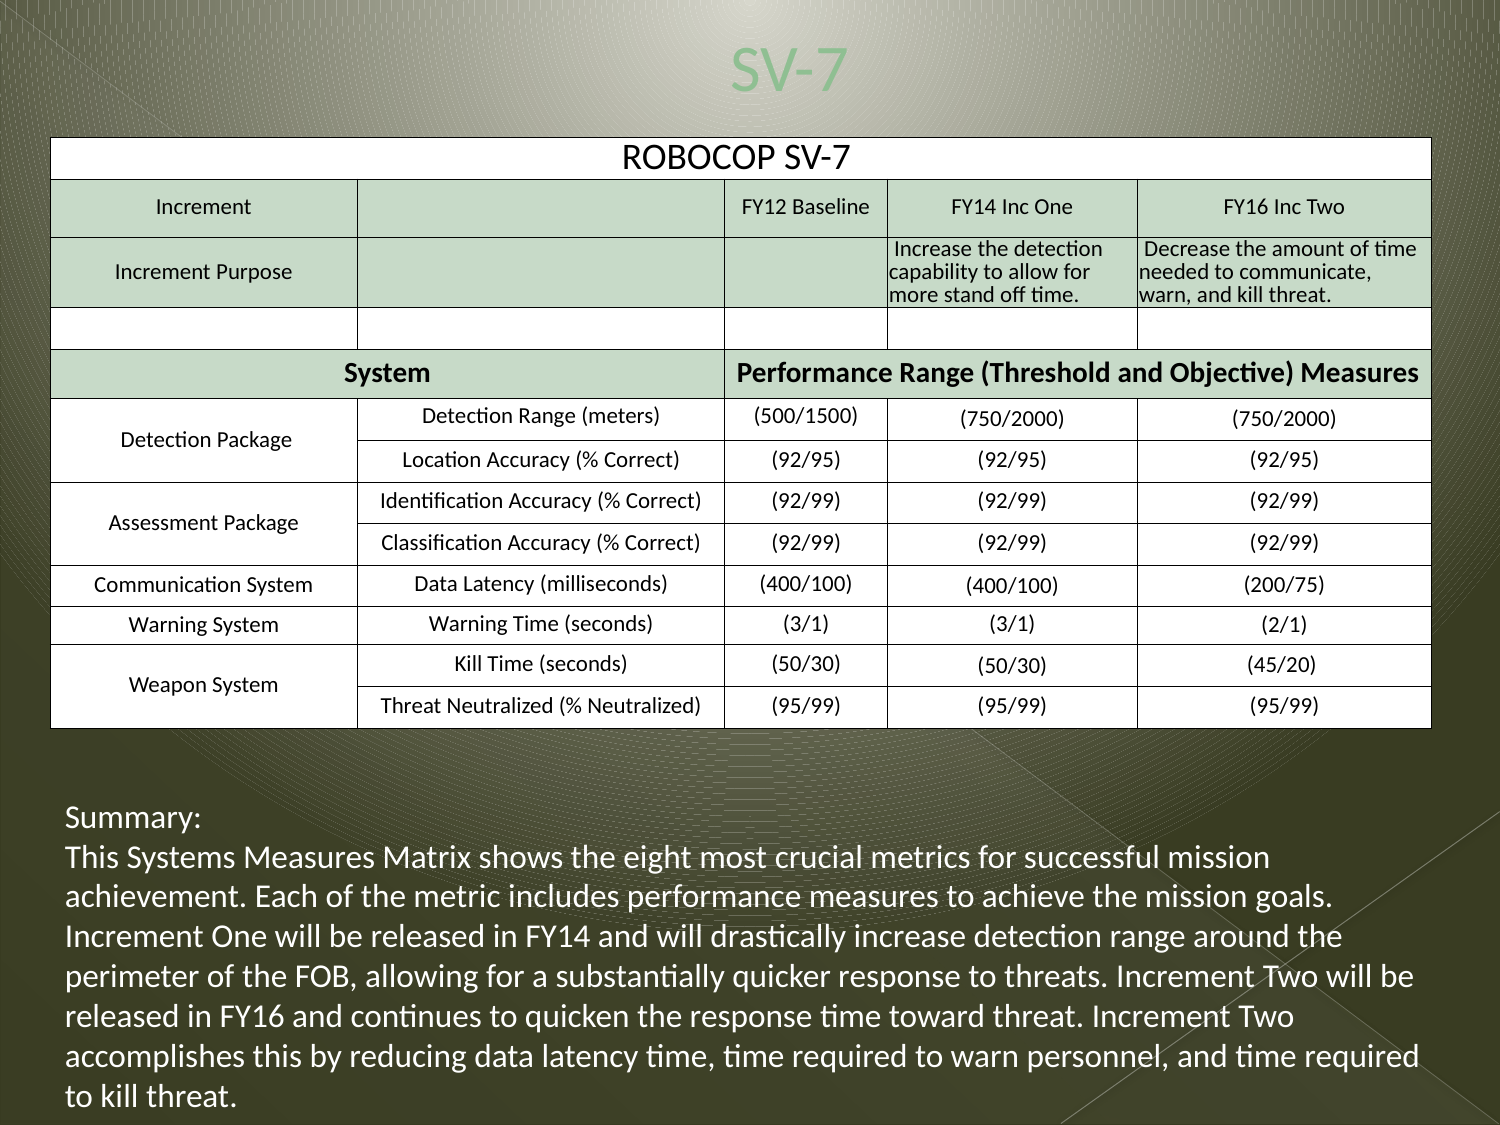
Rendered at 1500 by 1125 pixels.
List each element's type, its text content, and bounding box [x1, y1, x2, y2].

table_cell (3/1) [725, 607, 887, 644]
table_cell (750/2000) [1138, 399, 1431, 440]
table_cell (95/99) [888, 687, 1137, 728]
table_cell (92/95) [888, 441, 1137, 482]
table_cell Location Accuracy (% Correct) [358, 441, 724, 482]
table_cell (92/99) [888, 483, 1137, 523]
table_cell FY12 Baseline [725, 180, 887, 237]
table_cell Performance Range (Threshold and Objective) Measures [725, 350, 1431, 398]
table_cell (92/99) [1138, 483, 1431, 523]
table_cell FY14 Inc One [888, 180, 1137, 237]
table_cell (92/99) [725, 524, 887, 565]
table_cell (50/30) [888, 645, 1137, 686]
table_cell [1138, 308, 1431, 349]
table_cell [358, 238, 724, 307]
table_cell Detection Package [51, 399, 357, 482]
table_cell Threat Neutralized (% Neutralized) [358, 687, 724, 728]
table_cell (92/95) [725, 441, 887, 482]
table_cell Data Latency (milliseconds) [358, 566, 724, 606]
table_cell Decrease the amount of time needed to communicate, warn, and kill threat. [1138, 238, 1431, 307]
table_cell Identification Accuracy (% Correct) [358, 483, 724, 523]
table_cell (45/20) [1138, 645, 1431, 686]
table_header ROBOCOP SV-7 [51, 138, 1431, 179]
table_cell System [51, 350, 724, 398]
table_cell Warning Time (seconds) [358, 607, 724, 644]
table_cell (50/30) [725, 645, 887, 686]
table_cell FY16 Inc Two [1138, 180, 1431, 237]
table_cell (500/1500) [725, 399, 887, 440]
table_cell Warning System [51, 607, 357, 644]
table_cell (3/1) [888, 607, 1137, 644]
table_cell (95/99) [1138, 687, 1431, 728]
table_cell [358, 180, 724, 237]
table_cell Assessment Package [51, 483, 357, 565]
table_cell (92/99) [725, 483, 887, 523]
table_cell Increase the detection capability to allow for more stand off time. [888, 238, 1137, 307]
table_cell Weapon System [51, 645, 357, 728]
table_cell (2/1) [1138, 607, 1431, 644]
table_cell Classification Accuracy (% Correct) [358, 524, 724, 565]
table_cell (400/100) [725, 566, 887, 606]
table_cell Increment [51, 180, 357, 237]
table_cell Kill Time (seconds) [358, 645, 724, 686]
table_cell [725, 308, 887, 349]
table_cell (92/99) [1138, 524, 1431, 565]
table_cell Communication System [51, 566, 357, 606]
table_cell [725, 238, 887, 307]
title SV-7 [0, 0, 1500, 143]
table_cell (750/2000) [888, 399, 1137, 440]
table_cell [888, 308, 1137, 349]
table_cell (92/99) [888, 524, 1137, 565]
table_cell (95/99) [725, 687, 887, 728]
table_cell (200/75) [1138, 566, 1431, 606]
text_box Summary: This Systems Measures Matrix shows the eight most crucial metrics for successful mission achievement. Each of the metric includes performance measures to achieve the mission goals. Increment One will be released in FY14 and will drastically increase detection range around the perimeter of the FOB, allowing for a substantially quicker response to threats. Increment Two will be released in FY16 and continues to quicken the response time toward threat. Increment Two accomplishes this by reducing data latency time, time required to warn personnel, and time required to kill threat. [50, 787, 1438, 1122]
table_cell Detection Range (meters) [358, 399, 724, 440]
table_cell [51, 308, 357, 349]
table_cell (400/100) [888, 566, 1137, 606]
table_cell [358, 308, 724, 349]
table_cell (92/95) [1138, 441, 1431, 482]
table_cell Increment Purpose [51, 238, 357, 307]
